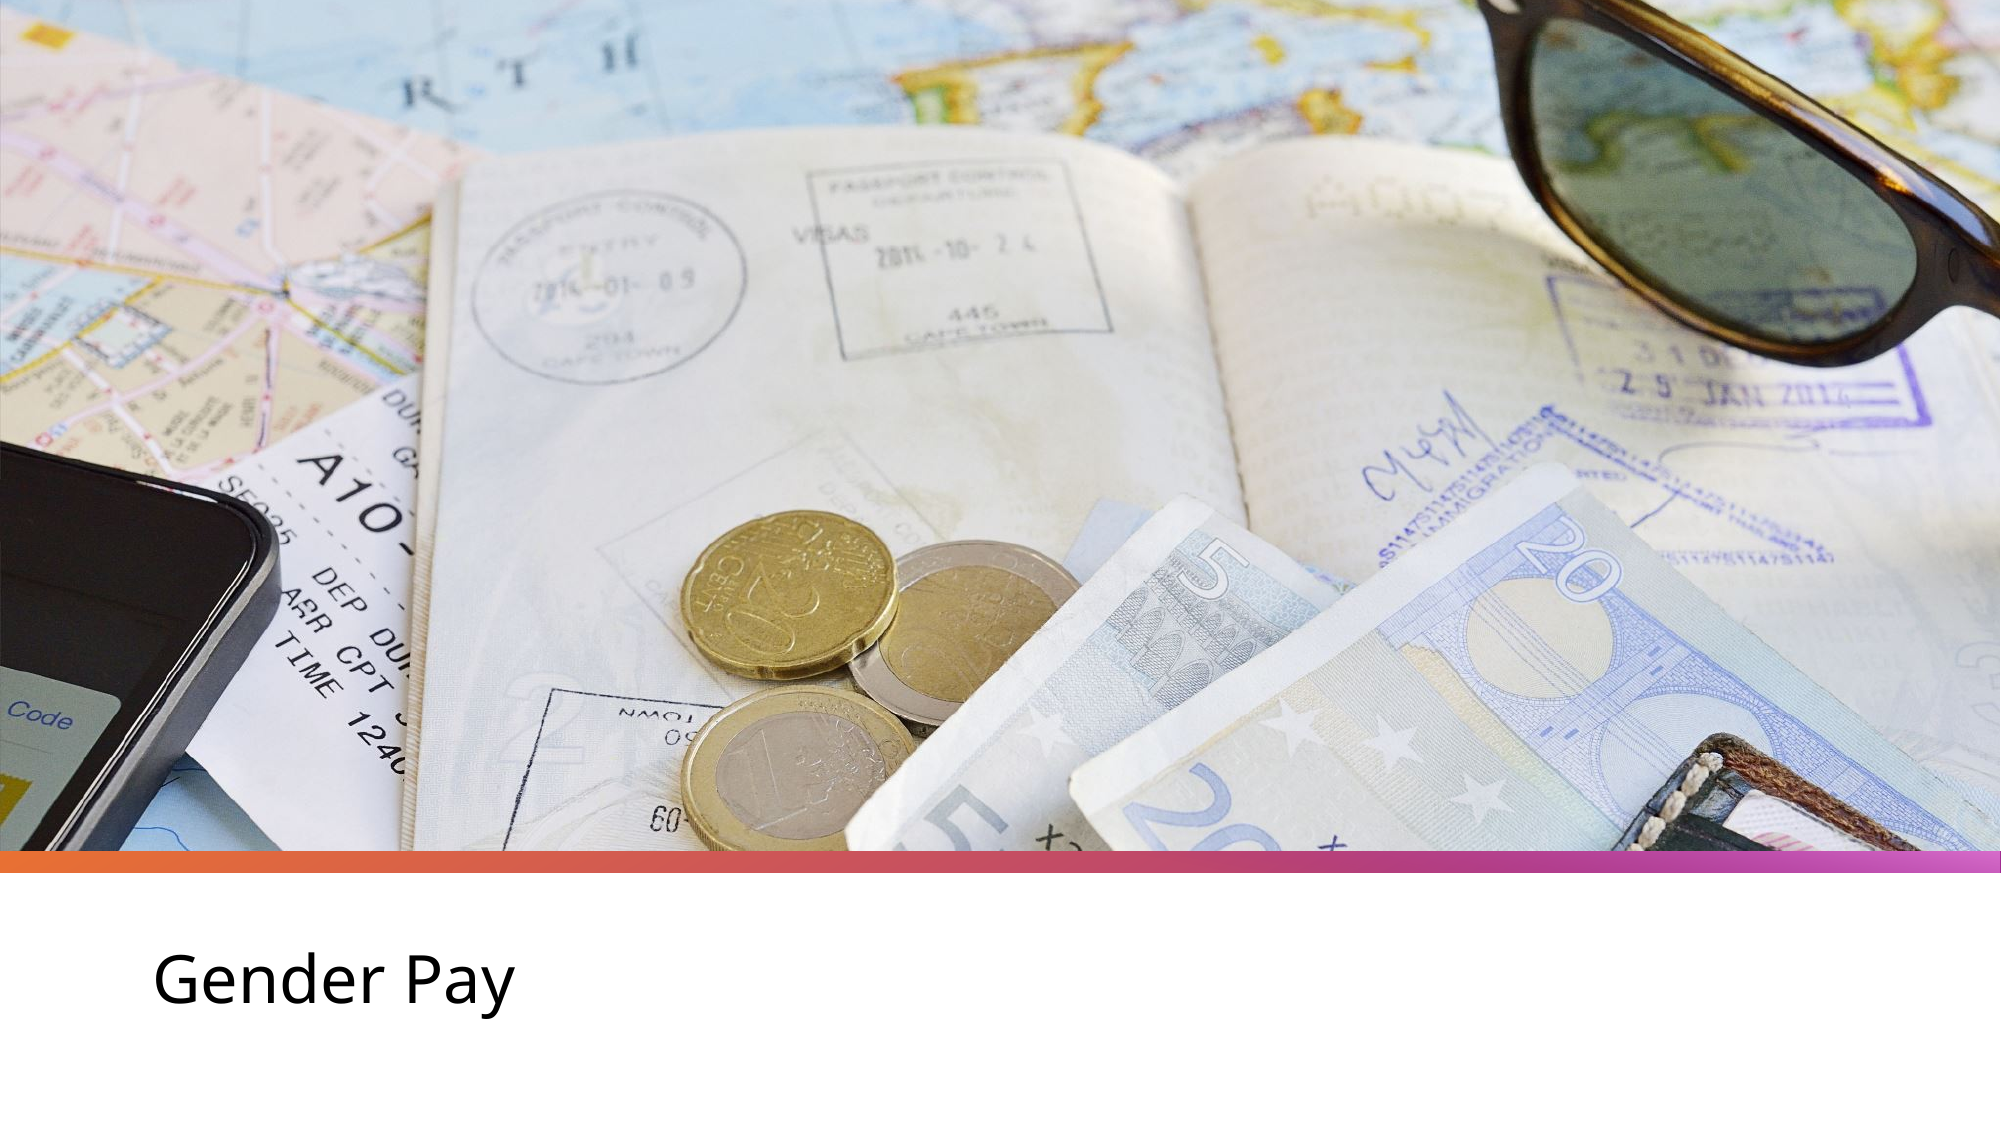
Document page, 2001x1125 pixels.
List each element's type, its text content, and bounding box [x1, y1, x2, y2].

picture [0, 0, 2000, 851]
title Gender Pay [137, 916, 1274, 1049]
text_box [0, 851, 2000, 873]
